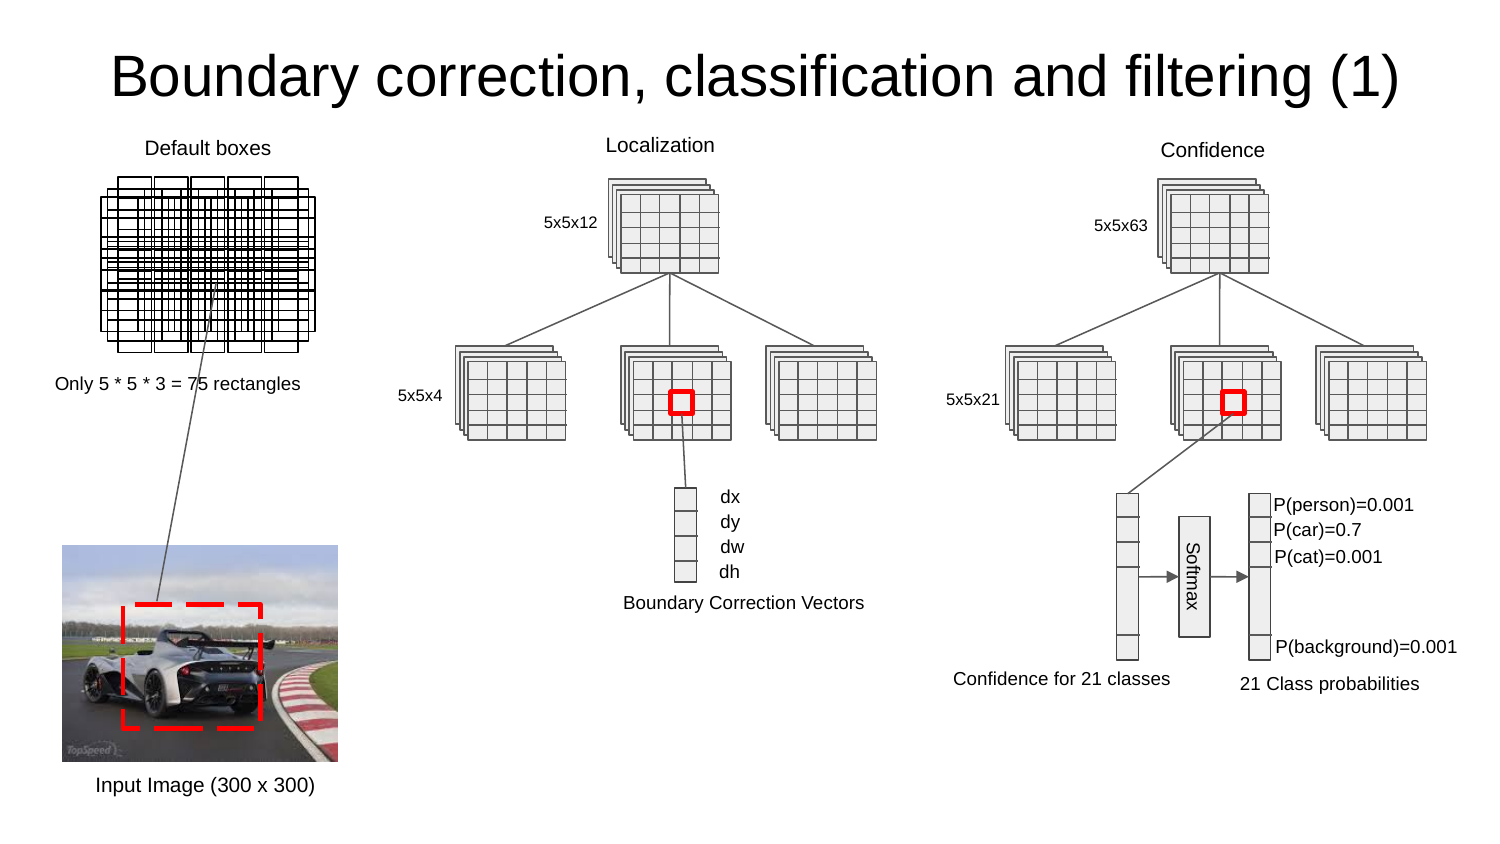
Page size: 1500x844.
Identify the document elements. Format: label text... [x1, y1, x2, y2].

text_box P(background)=0.001 [1277, 630, 1475, 658]
text_box dx [705, 480, 771, 505]
text_box Confidence for 21 classes [938, 653, 1204, 703]
text_box dy [705, 505, 771, 530]
text_box Input Image (300 x 300) [67, 760, 343, 809]
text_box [1248, 493, 1273, 661]
text_box P(car)=0.7 [1277, 513, 1432, 540]
text_box 5x5x12 [529, 197, 602, 245]
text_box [765, 345, 878, 441]
text_box P(cat)=0.001 [1277, 540, 1433, 572]
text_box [669, 272, 815, 347]
text_box Default boxes [113, 122, 303, 172]
text_box 5x5x4 [382, 369, 450, 417]
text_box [100, 176, 316, 353]
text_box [1127, 413, 1234, 494]
text_box P(person)=0.001 [1258, 488, 1432, 513]
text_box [681, 413, 687, 489]
text_box Only 5 * 5 * 3 = 75 rectangles [221, 353, 367, 413]
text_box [156, 282, 217, 602]
text_box Softmax [1179, 516, 1210, 637]
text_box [1315, 345, 1428, 441]
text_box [1053, 272, 1218, 347]
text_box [674, 487, 699, 583]
text_box Boundary Correction Vectors [608, 586, 909, 618]
text_box dw [705, 530, 771, 562]
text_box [1170, 354, 1283, 441]
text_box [1116, 493, 1141, 661]
text_box Confidence [1140, 124, 1286, 173]
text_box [1219, 272, 1366, 347]
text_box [608, 178, 720, 271]
text_box Only 5 * 5 * 3 = 75 rectangles [39, 353, 151, 413]
text_box Localization [588, 119, 733, 169]
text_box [455, 345, 568, 441]
text_box 5x5x21 [931, 374, 1000, 422]
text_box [620, 354, 733, 441]
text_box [1005, 345, 1117, 441]
text_box dh [704, 555, 770, 586]
picture [62, 545, 338, 762]
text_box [503, 272, 668, 347]
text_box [1157, 178, 1270, 271]
text_box 5x5x63 [1079, 199, 1152, 247]
title Boundary correction, classification and filtering (1) [24, 23, 1489, 117]
text_box 21 Class probabilities [1225, 658, 1500, 707]
